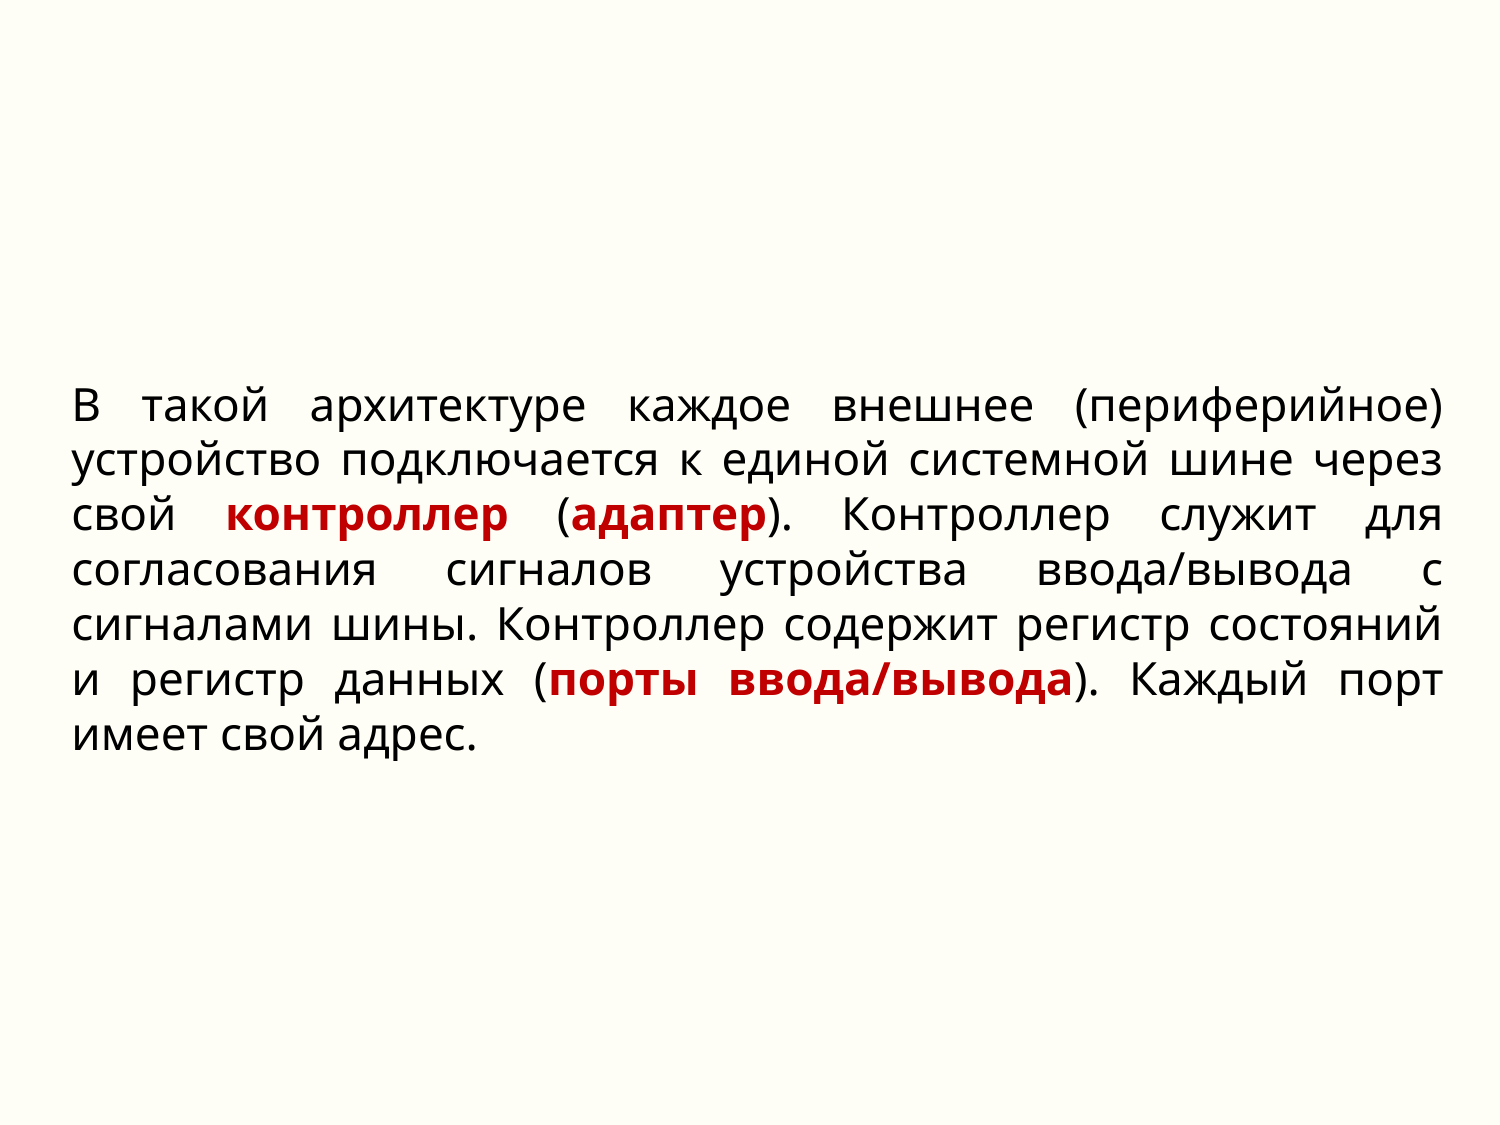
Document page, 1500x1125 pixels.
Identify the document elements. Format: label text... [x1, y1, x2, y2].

list В такой архитектуре каждое внешнее (периферийное) устройство подключается к единой системной шине через свой контроллер (адаптер). Контроллер служит для согласования сигналов устройства ввода/вывода с сигналами шины. Контроллер содержит регистр состояний и регистр данных (порты ввода/вывода). Каждый порт имеет свой адрес. [0, 367, 1459, 734]
